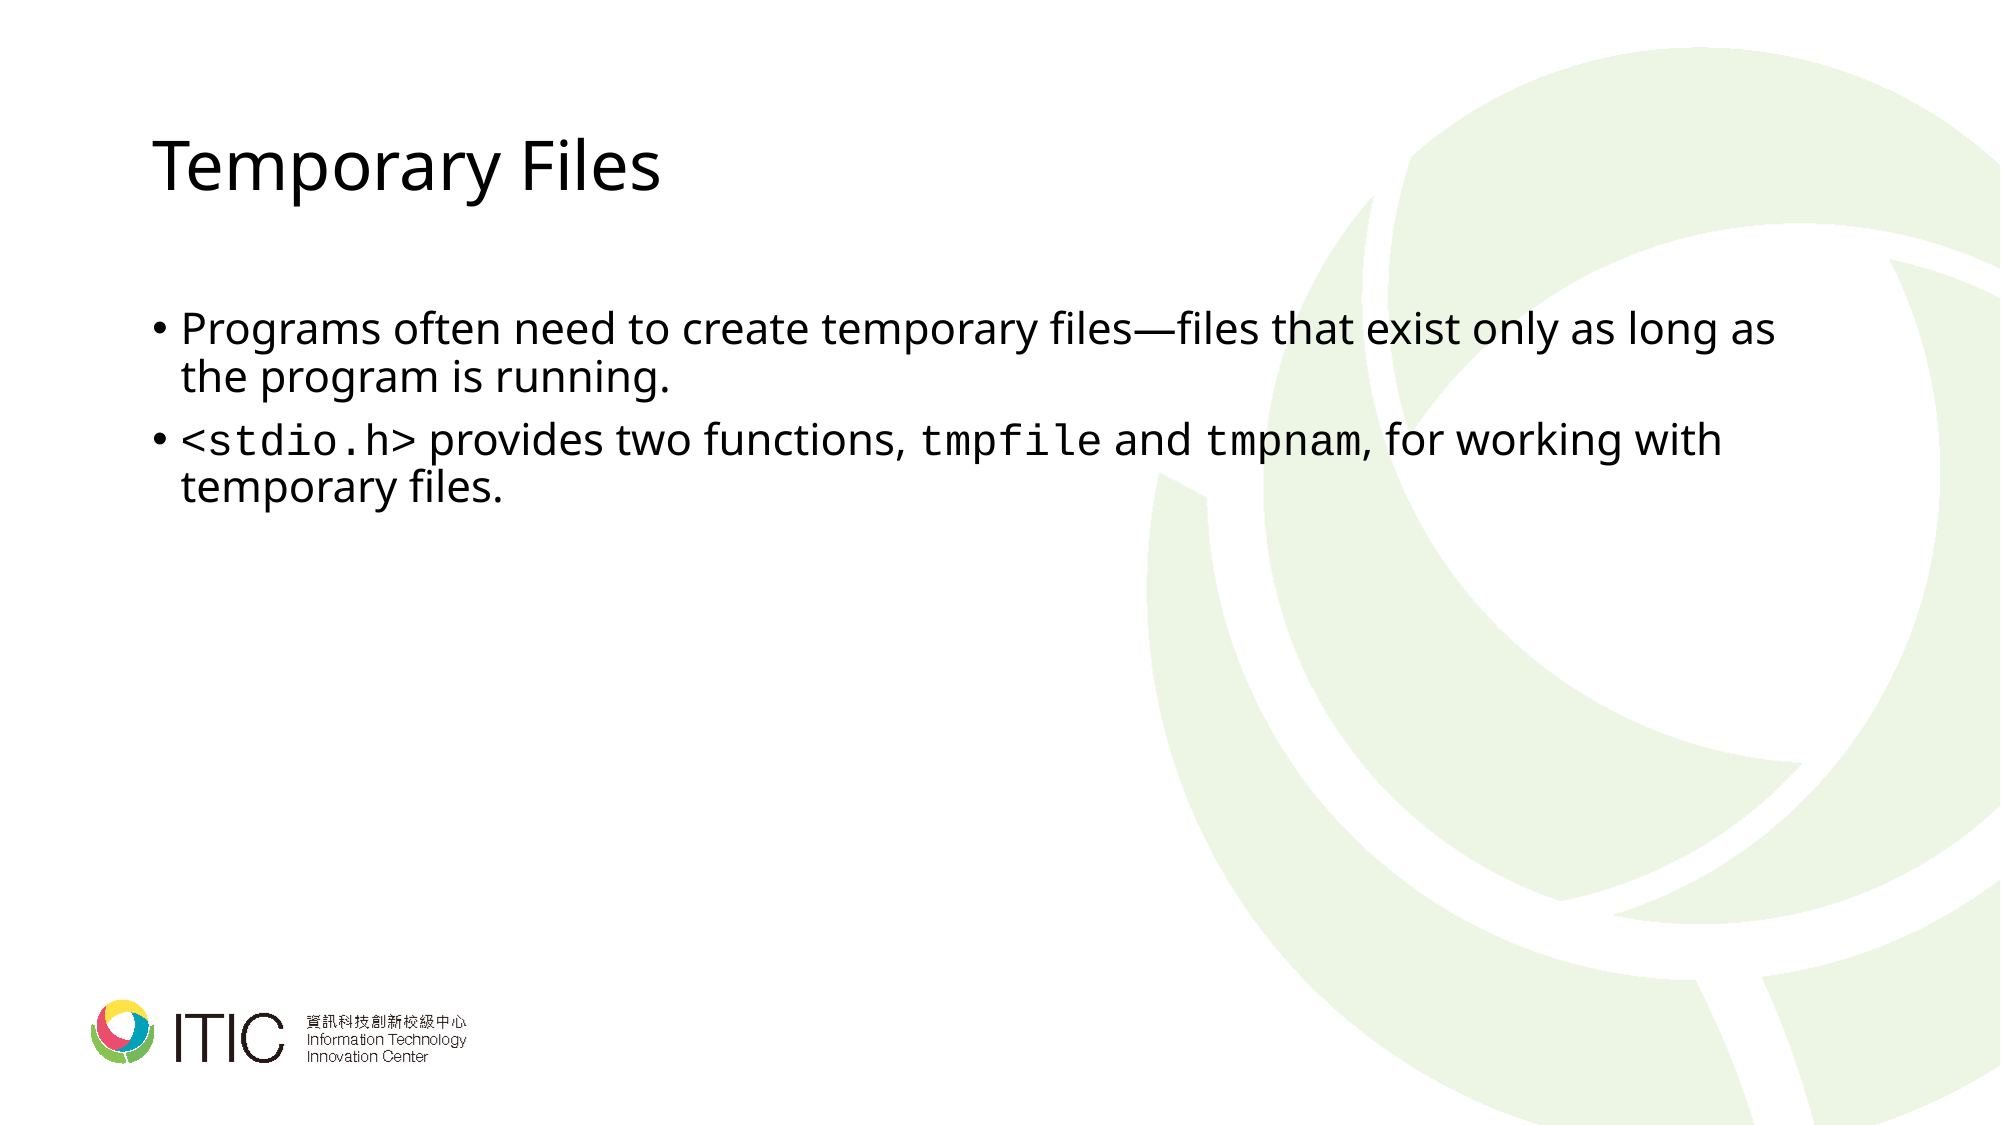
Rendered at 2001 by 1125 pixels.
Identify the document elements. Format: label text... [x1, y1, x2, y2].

picture [0, 0, 2001, 1125]
title Temporary Files [137, 59, 1863, 278]
list Programs often need to create temporary files—files that exist only as long as the program is running. <stdio.h> provides two functions, tmpfile and tmpnam, for working with temporary files. [137, 299, 1863, 1014]
